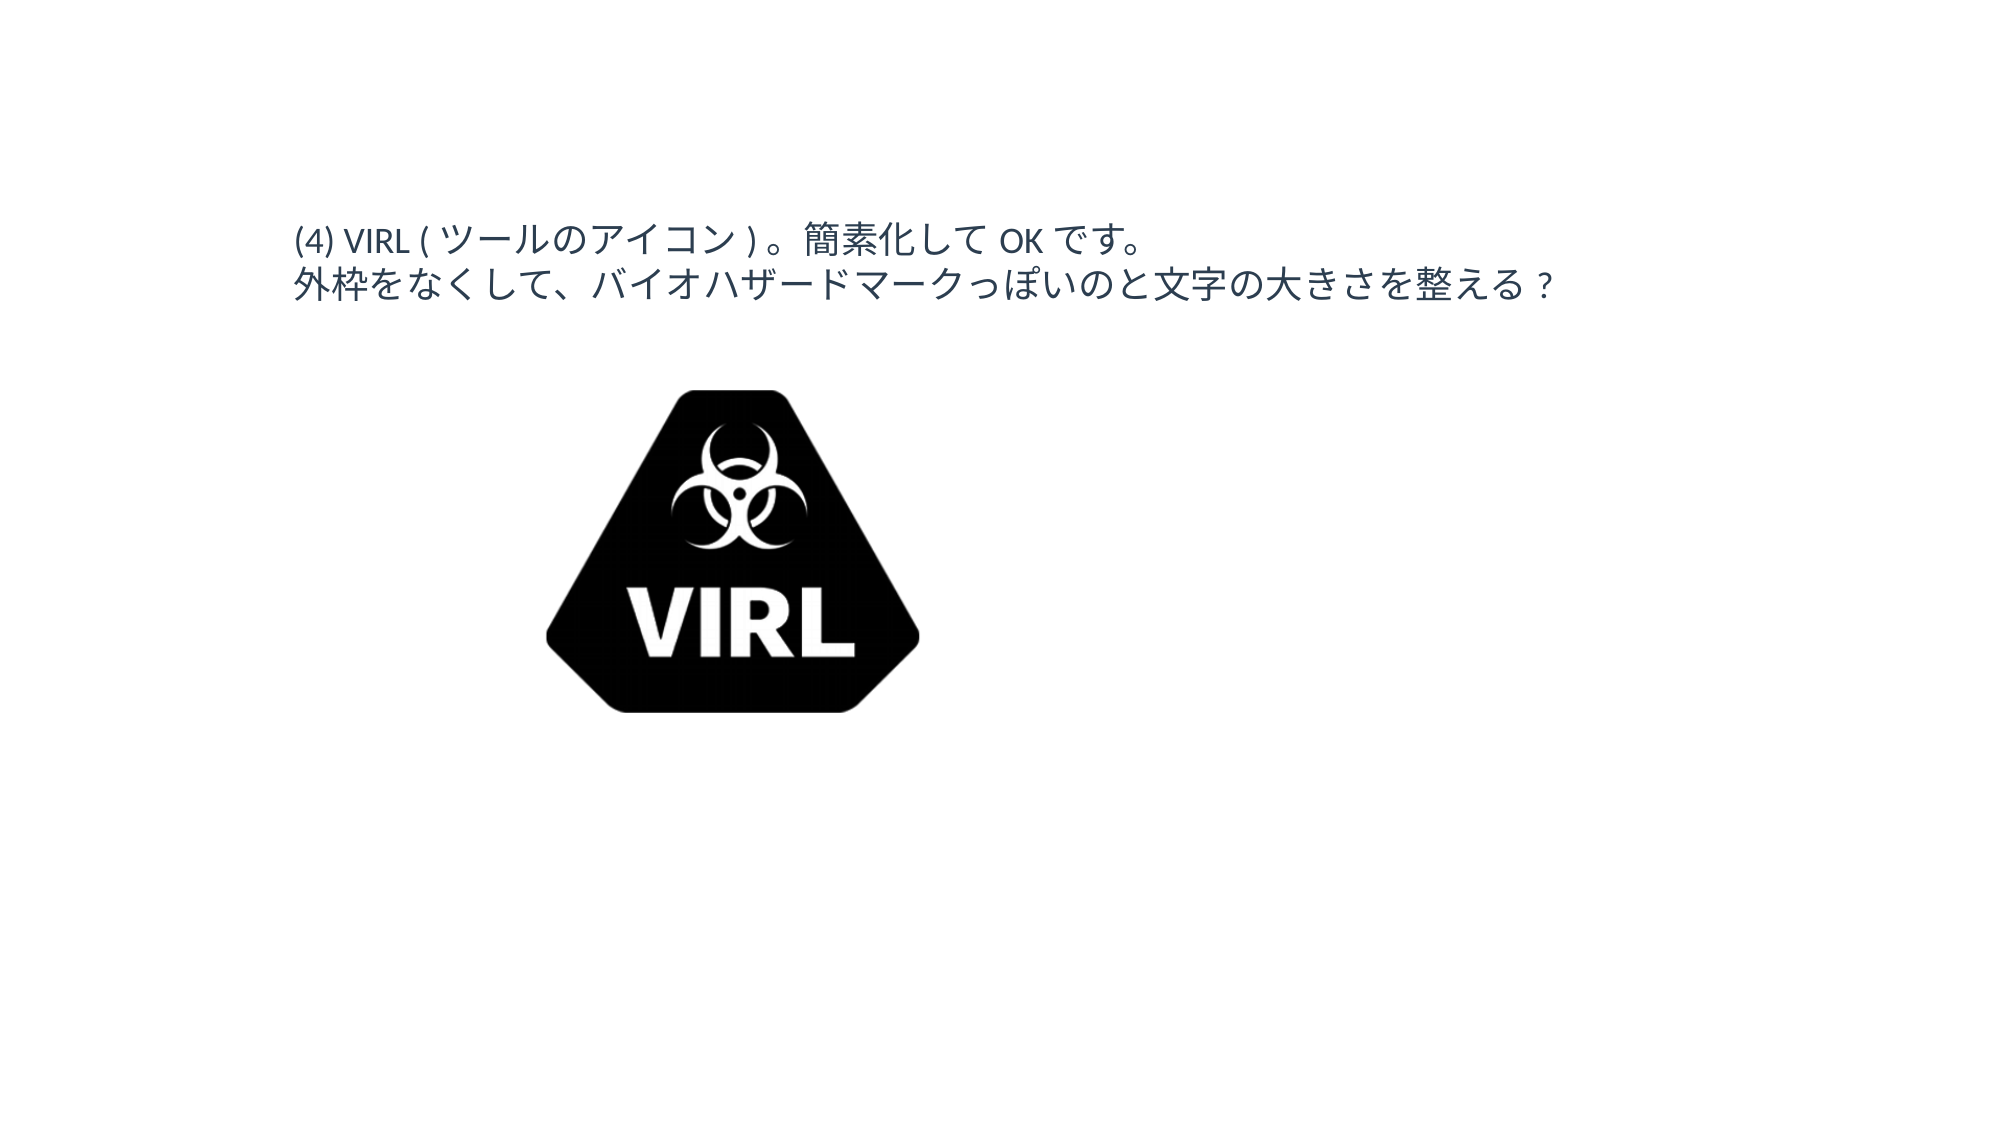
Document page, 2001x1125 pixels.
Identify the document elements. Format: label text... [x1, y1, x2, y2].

picture [524, 342, 942, 760]
text_box (4) VIRL (ツールのアイコン)。簡素化してOKです。 外枠をなくして、バイオハザードマークっぽいのと文字の大きさを整える? [278, 209, 1569, 314]
